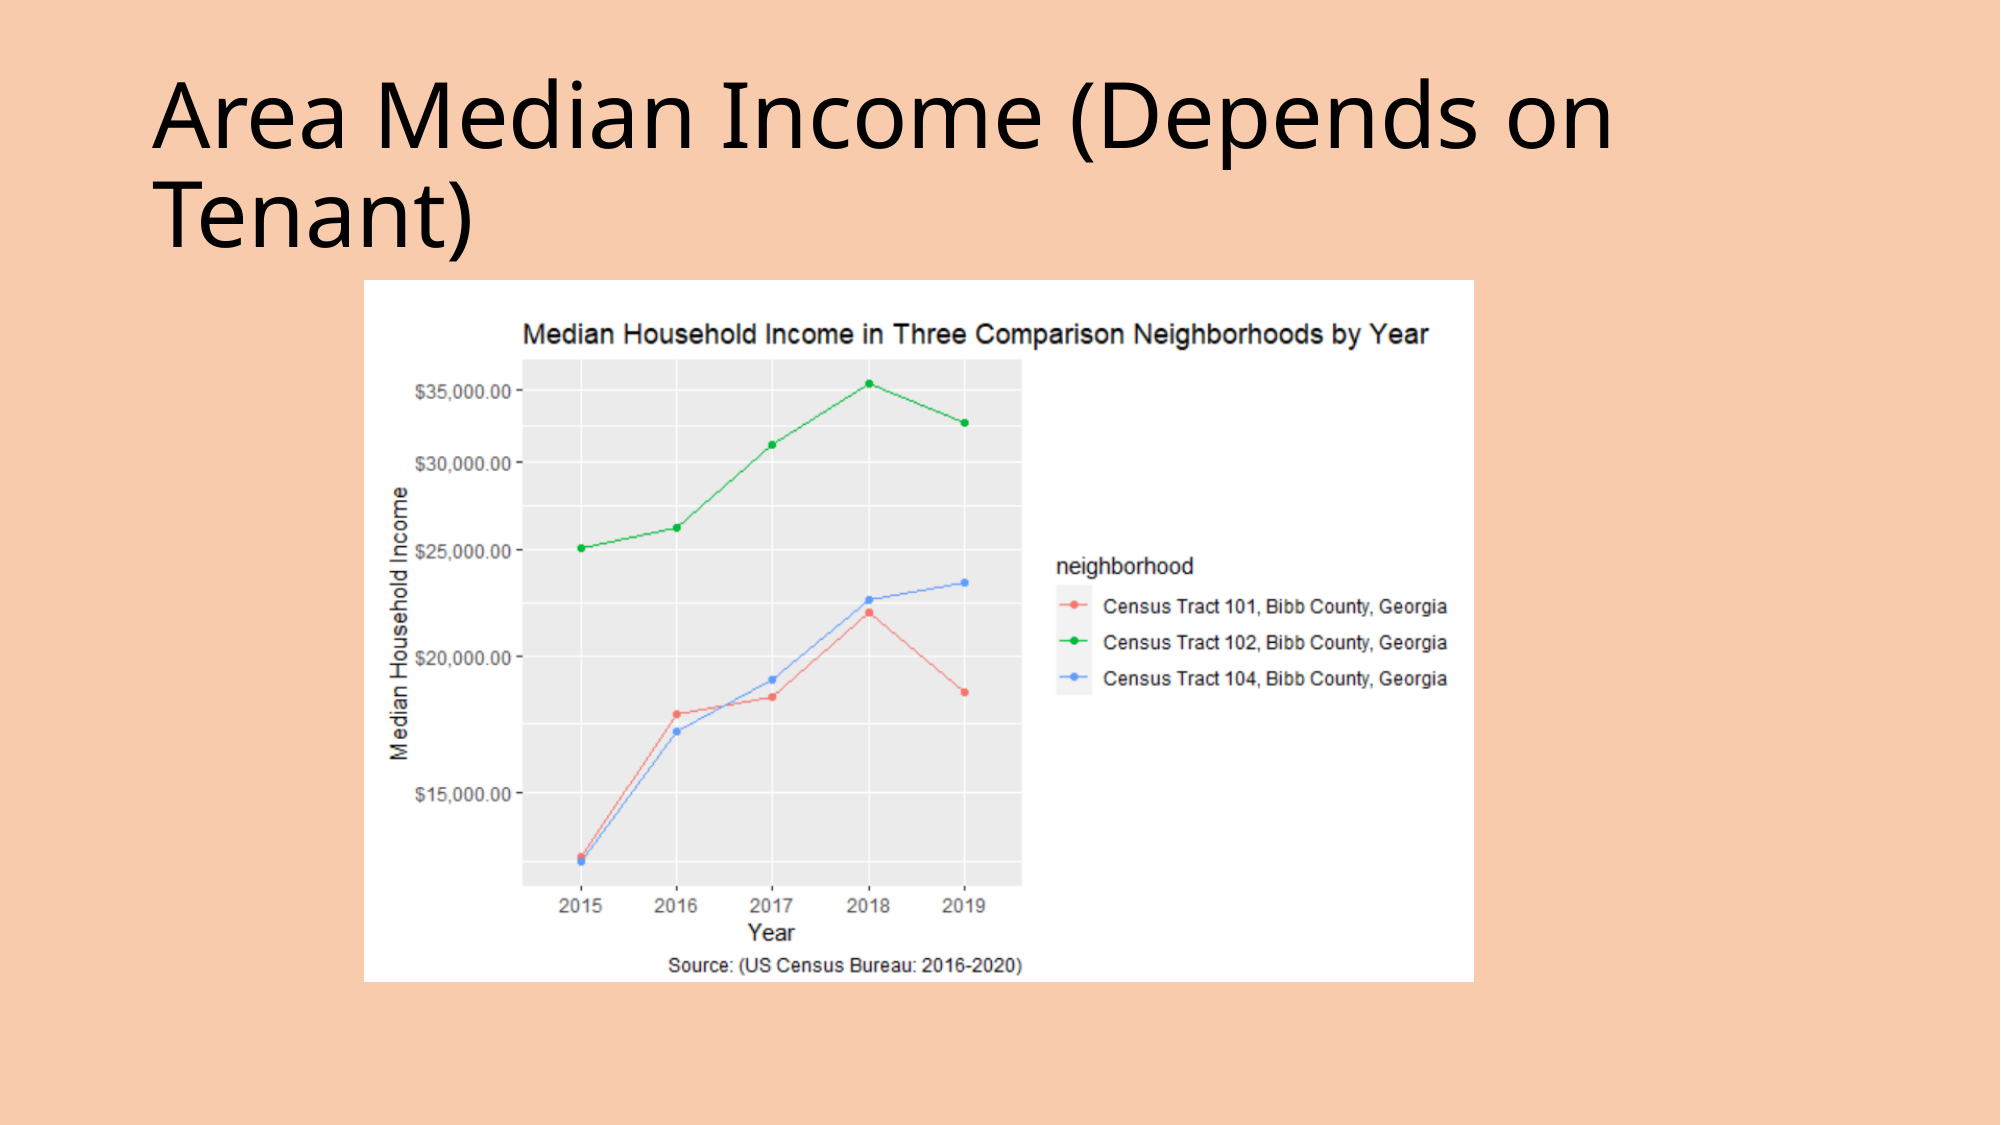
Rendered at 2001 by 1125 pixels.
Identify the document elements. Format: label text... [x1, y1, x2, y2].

picture [364, 280, 1474, 982]
title Area Median Income (Depends on Tenant) [137, 59, 1863, 278]
